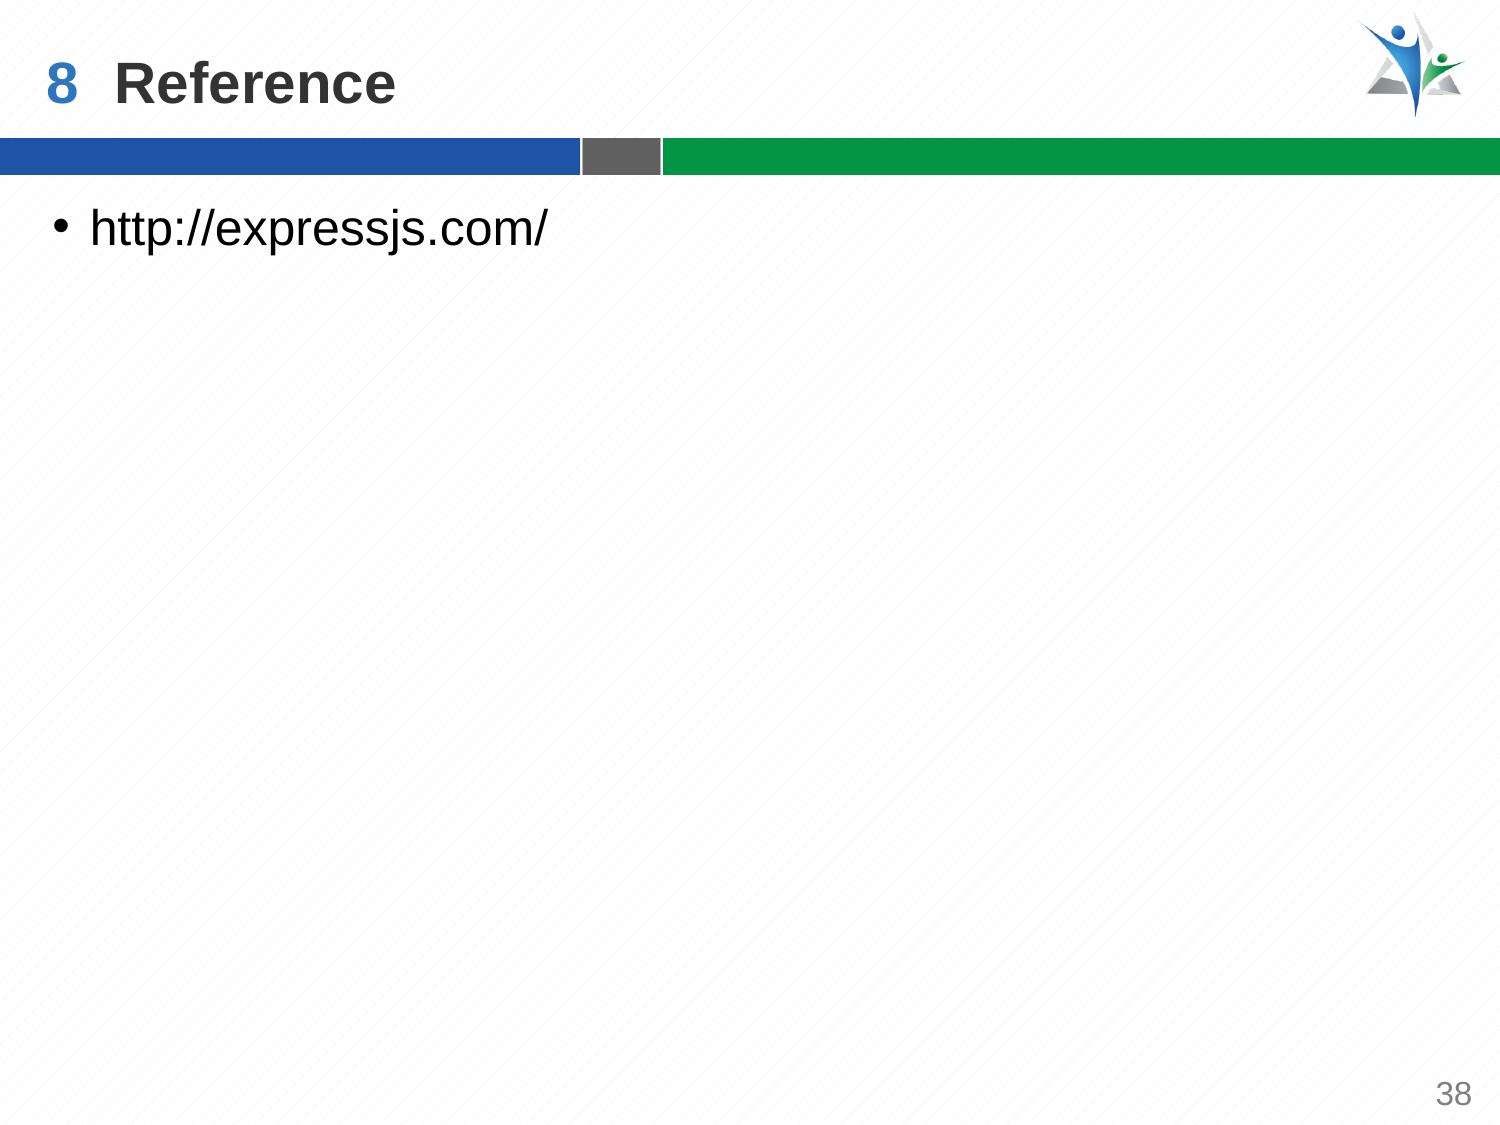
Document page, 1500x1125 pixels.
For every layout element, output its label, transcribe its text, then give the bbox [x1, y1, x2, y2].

list 8 [24, 37, 99, 124]
list Reference [99, 37, 1413, 124]
picture [0, 138, 1500, 175]
picture [1350, 12, 1476, 117]
list http://expressjs.com/ [37, 187, 1463, 1072]
